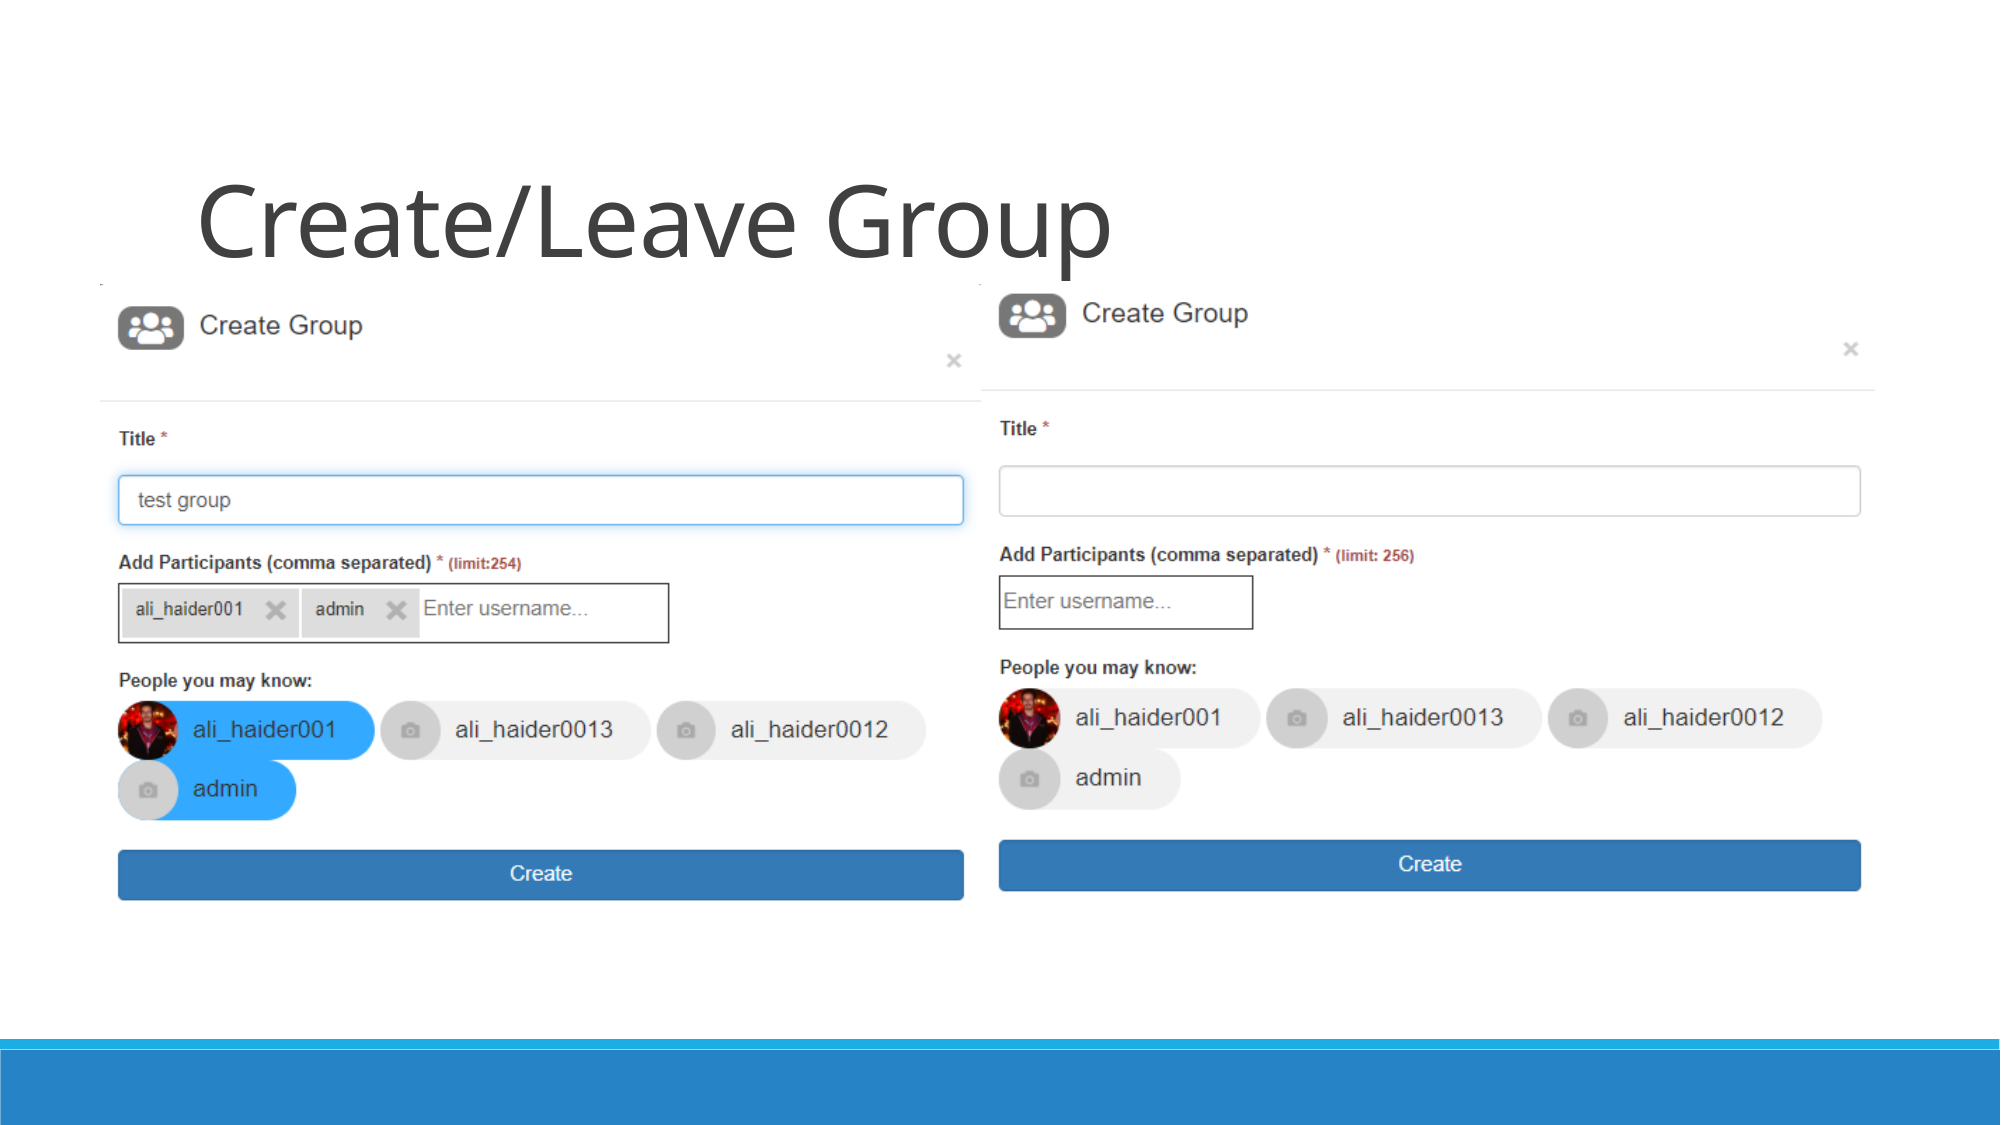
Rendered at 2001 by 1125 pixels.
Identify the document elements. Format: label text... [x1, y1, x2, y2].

title Create/Leave Group [180, 47, 1830, 281]
picture [100, 284, 982, 909]
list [988, 284, 1876, 909]
